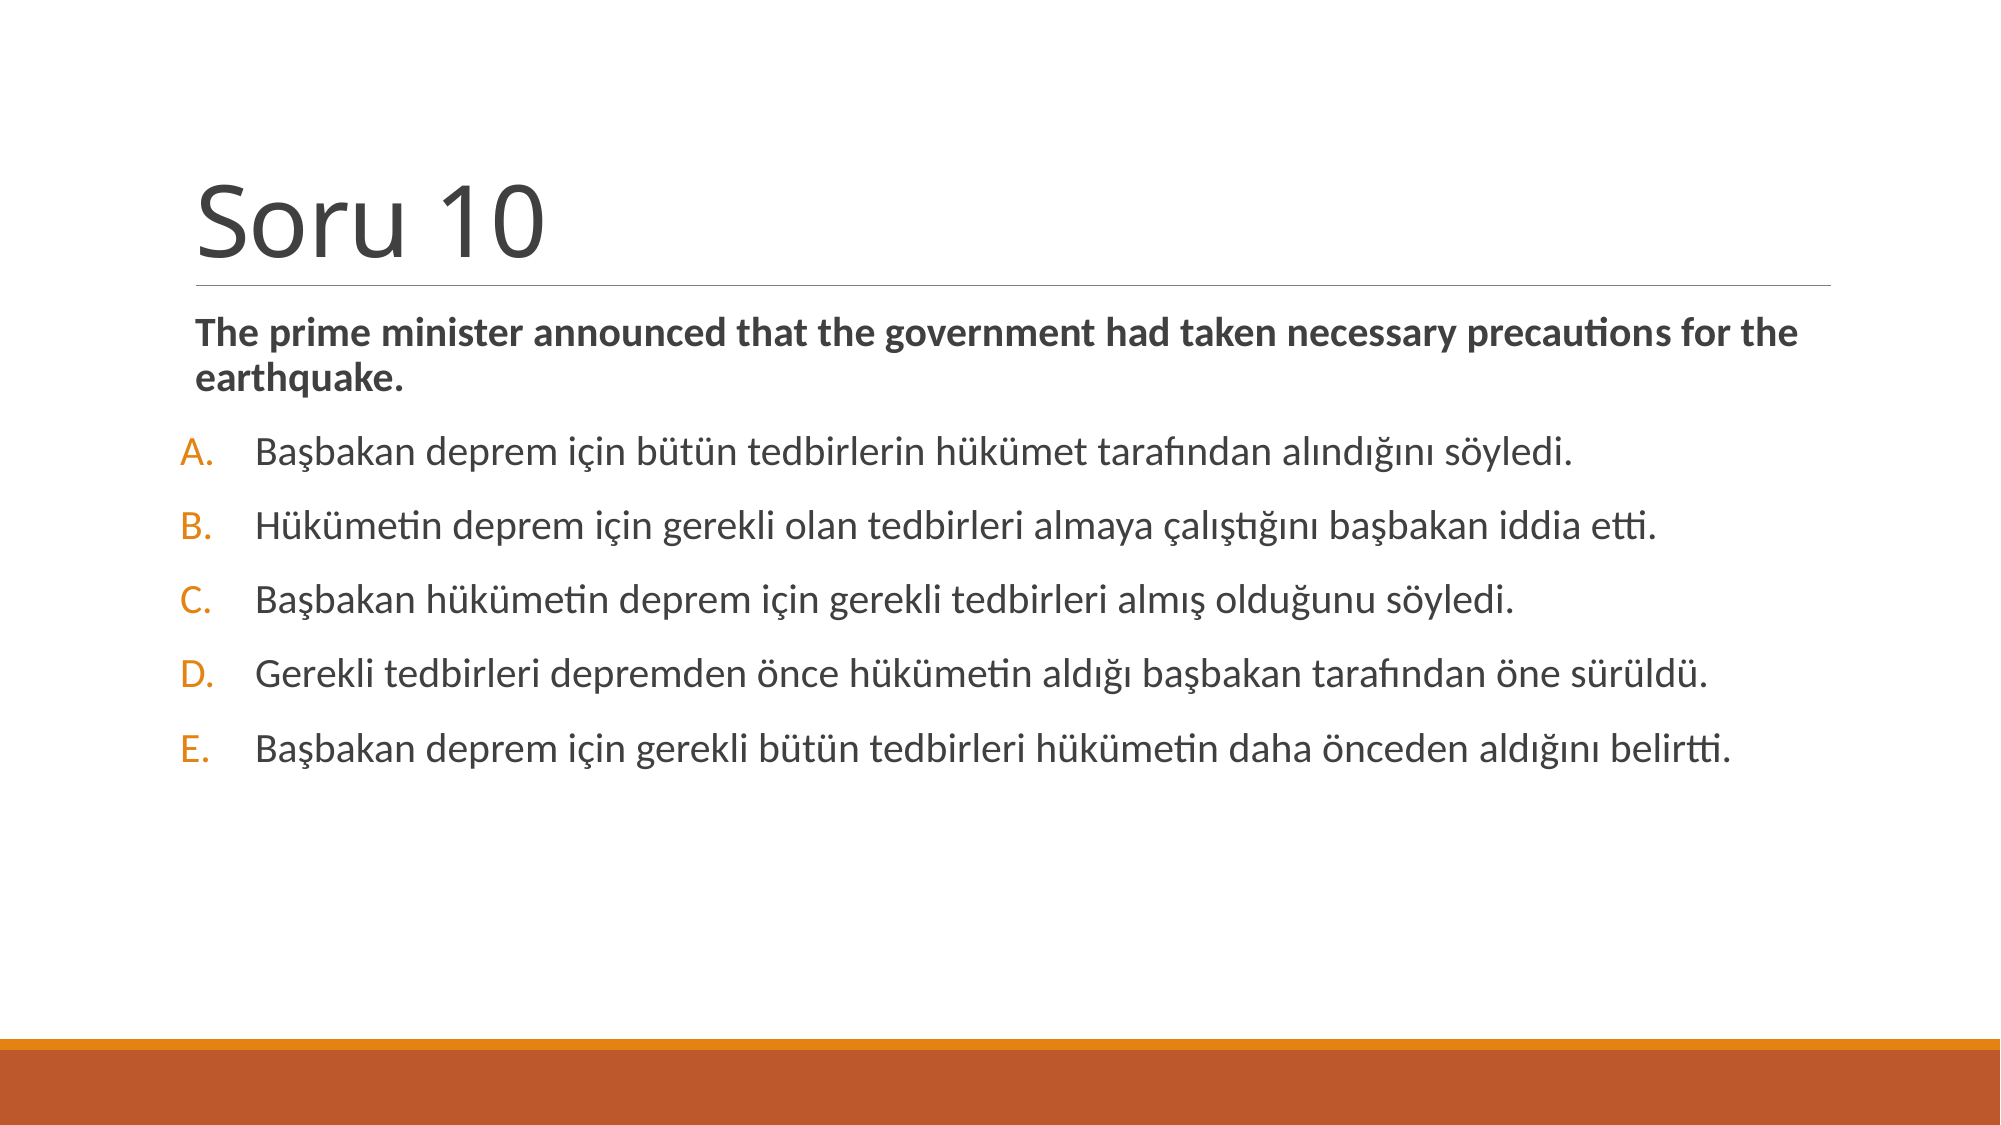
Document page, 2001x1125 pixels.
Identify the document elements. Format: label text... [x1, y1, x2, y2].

title Soru 10 [180, 47, 1830, 285]
list The prime minister announced that the government had taken necessary precautions for the earthquake. Başbakan deprem için bütün tedbirlerin hükümet tarafından alındığını söyledi. Hükümetin deprem için gerekli olan tedbirleri almaya çalıştığını başbakan iddia etti. Başbakan hükümetin deprem için gerekli tedbirleri almış olduğunu söyledi. Gerekli tedbirleri depremden önce hükümetin aldığı başbakan tarafından öne sürüldü. Başbakan deprem için gerekli bütün tedbirleri hükümetin daha önceden aldığını belirtti. [180, 302, 1830, 963]
